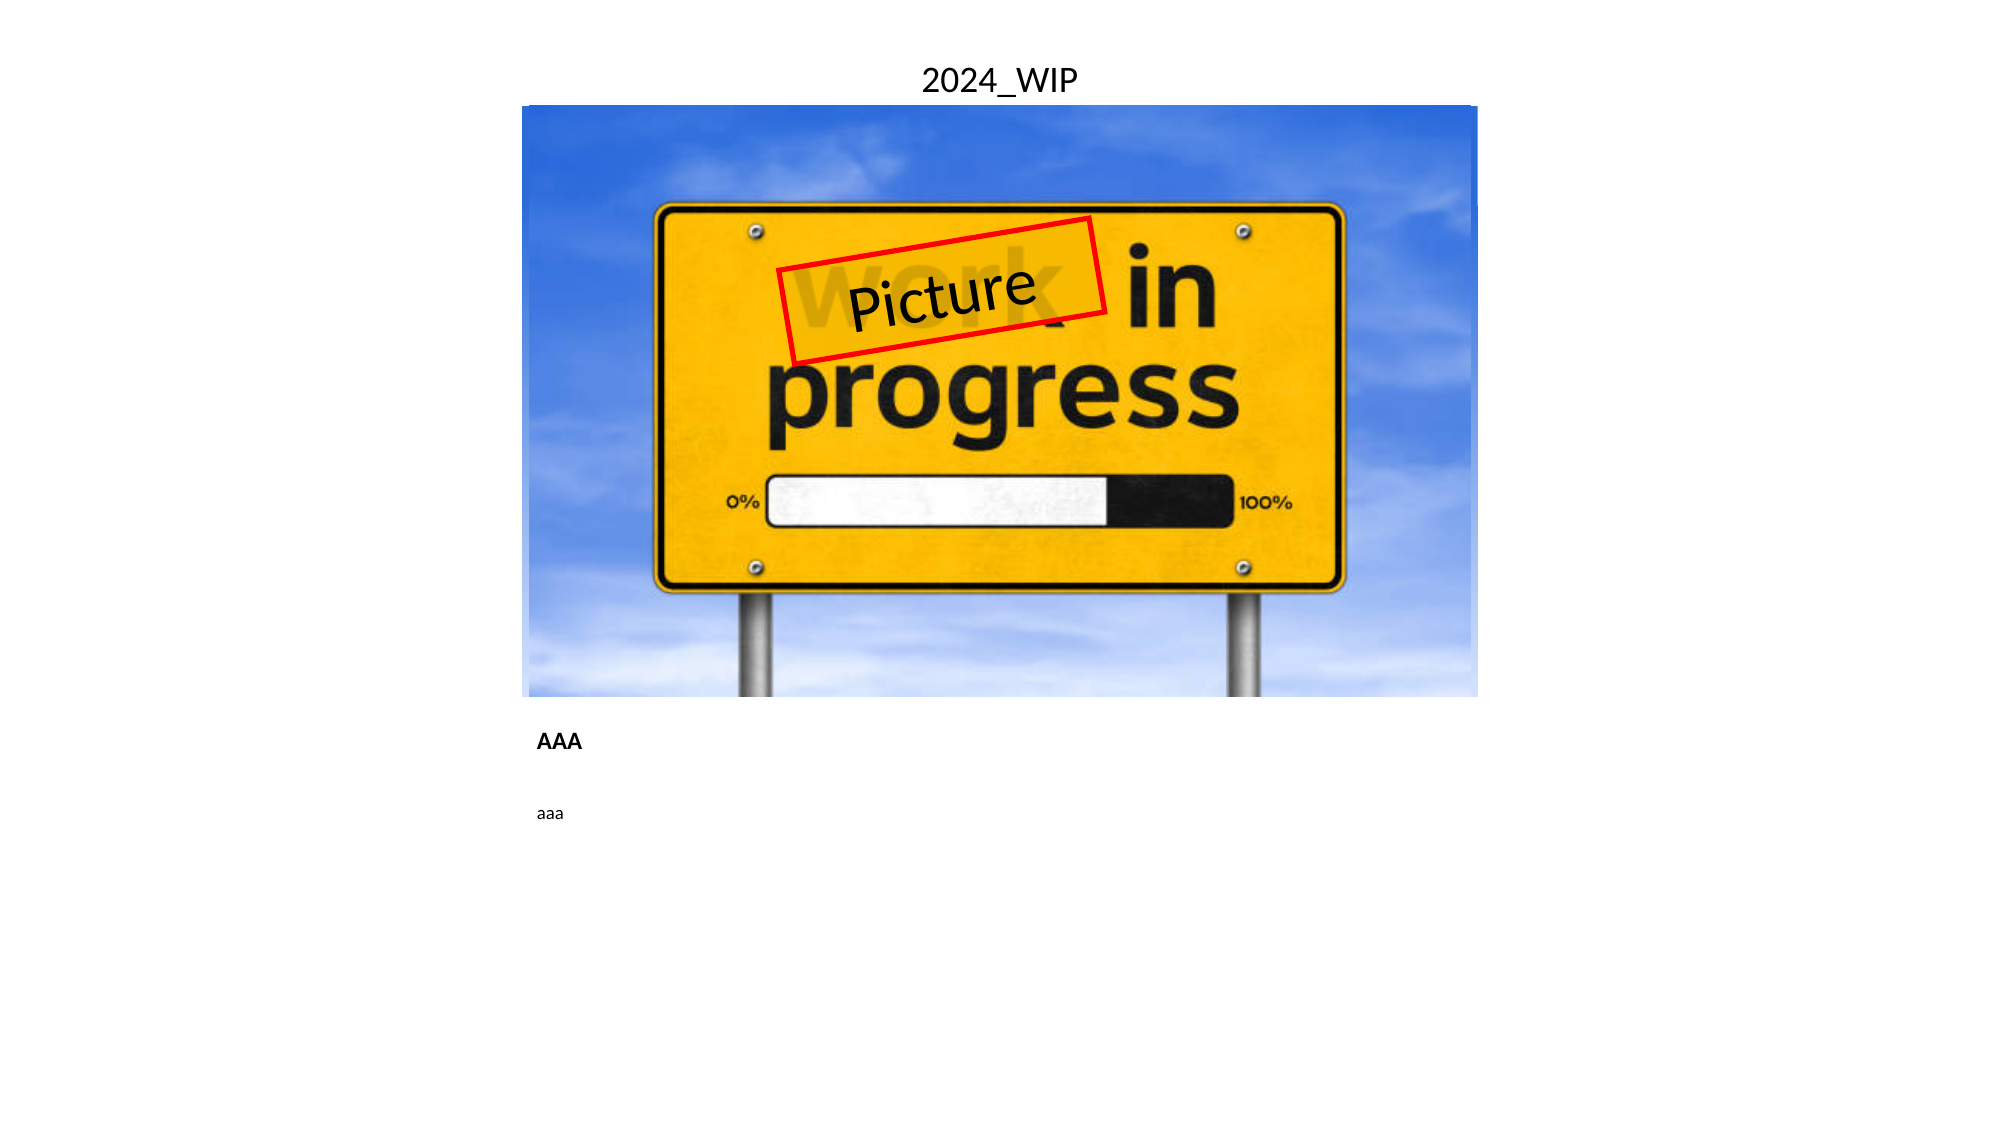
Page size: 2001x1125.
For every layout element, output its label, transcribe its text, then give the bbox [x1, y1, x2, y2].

text_box AAA [522, 717, 1478, 762]
text_box aaa [522, 793, 1478, 853]
text_box 2024_WIP [800, 47, 1200, 105]
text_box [522, 105, 1478, 697]
